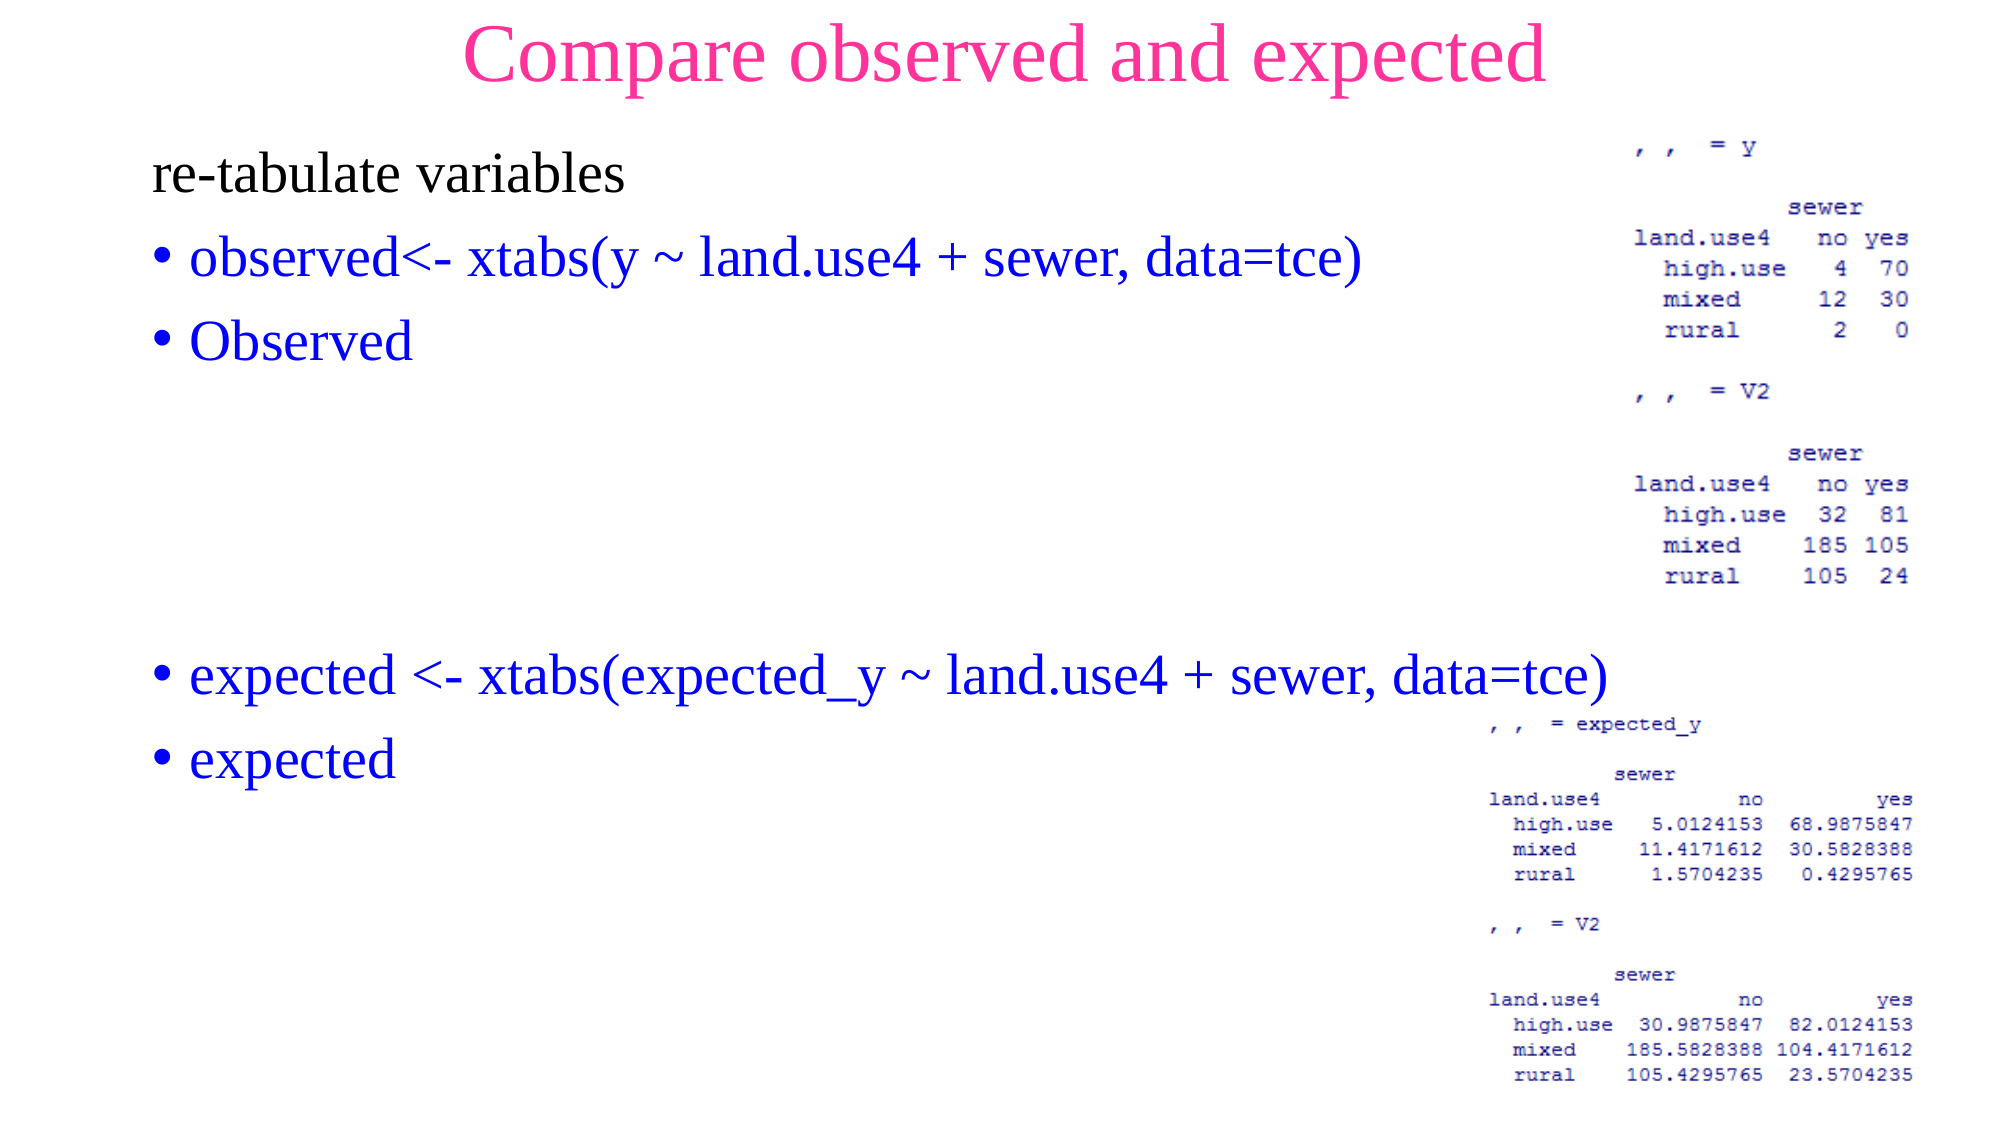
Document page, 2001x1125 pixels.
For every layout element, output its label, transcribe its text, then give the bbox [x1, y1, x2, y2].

list re-tabulate variables observed<- xtabs(y ~ land.use4 + sewer, data=tce) Observed expected <- xtabs(expected_y ~ land.use4 + sewer, data=tce) expected [137, 135, 1863, 1092]
title Compare observed and expected [142, 0, 1868, 135]
picture [1624, 134, 1985, 603]
picture [1483, 713, 1956, 1092]
